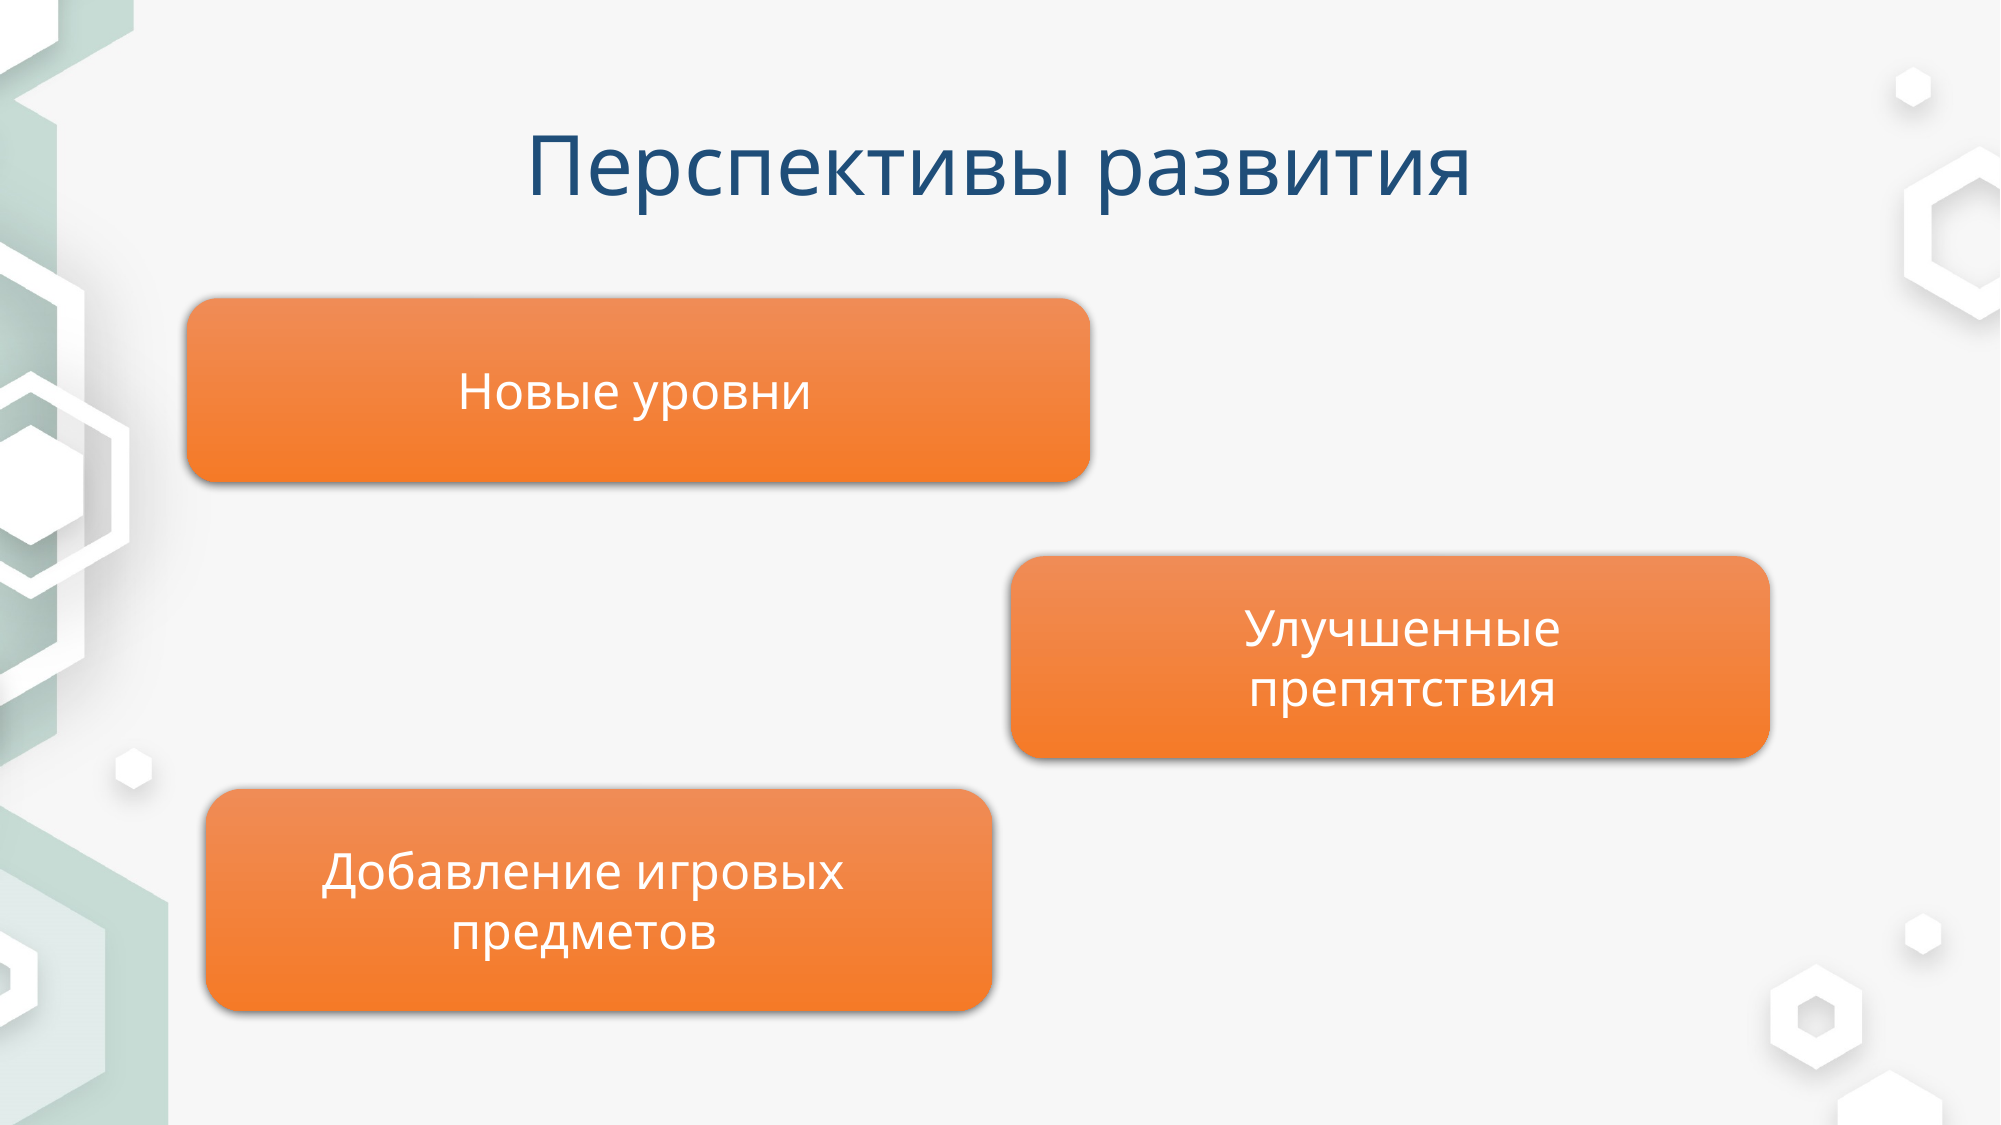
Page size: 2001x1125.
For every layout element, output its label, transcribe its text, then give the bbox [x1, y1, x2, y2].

text_box [187, 298, 1091, 483]
text_box Улучшенные препятствия [1068, 589, 1738, 724]
text_box Добавление игровых предметов [224, 831, 944, 967]
text_box [205, 788, 993, 1012]
title Перспективы развития [137, 59, 1863, 278]
picture [0, 0, 2000, 1125]
text_box Новые уровни [224, 352, 1047, 427]
text_box [1011, 556, 1770, 759]
